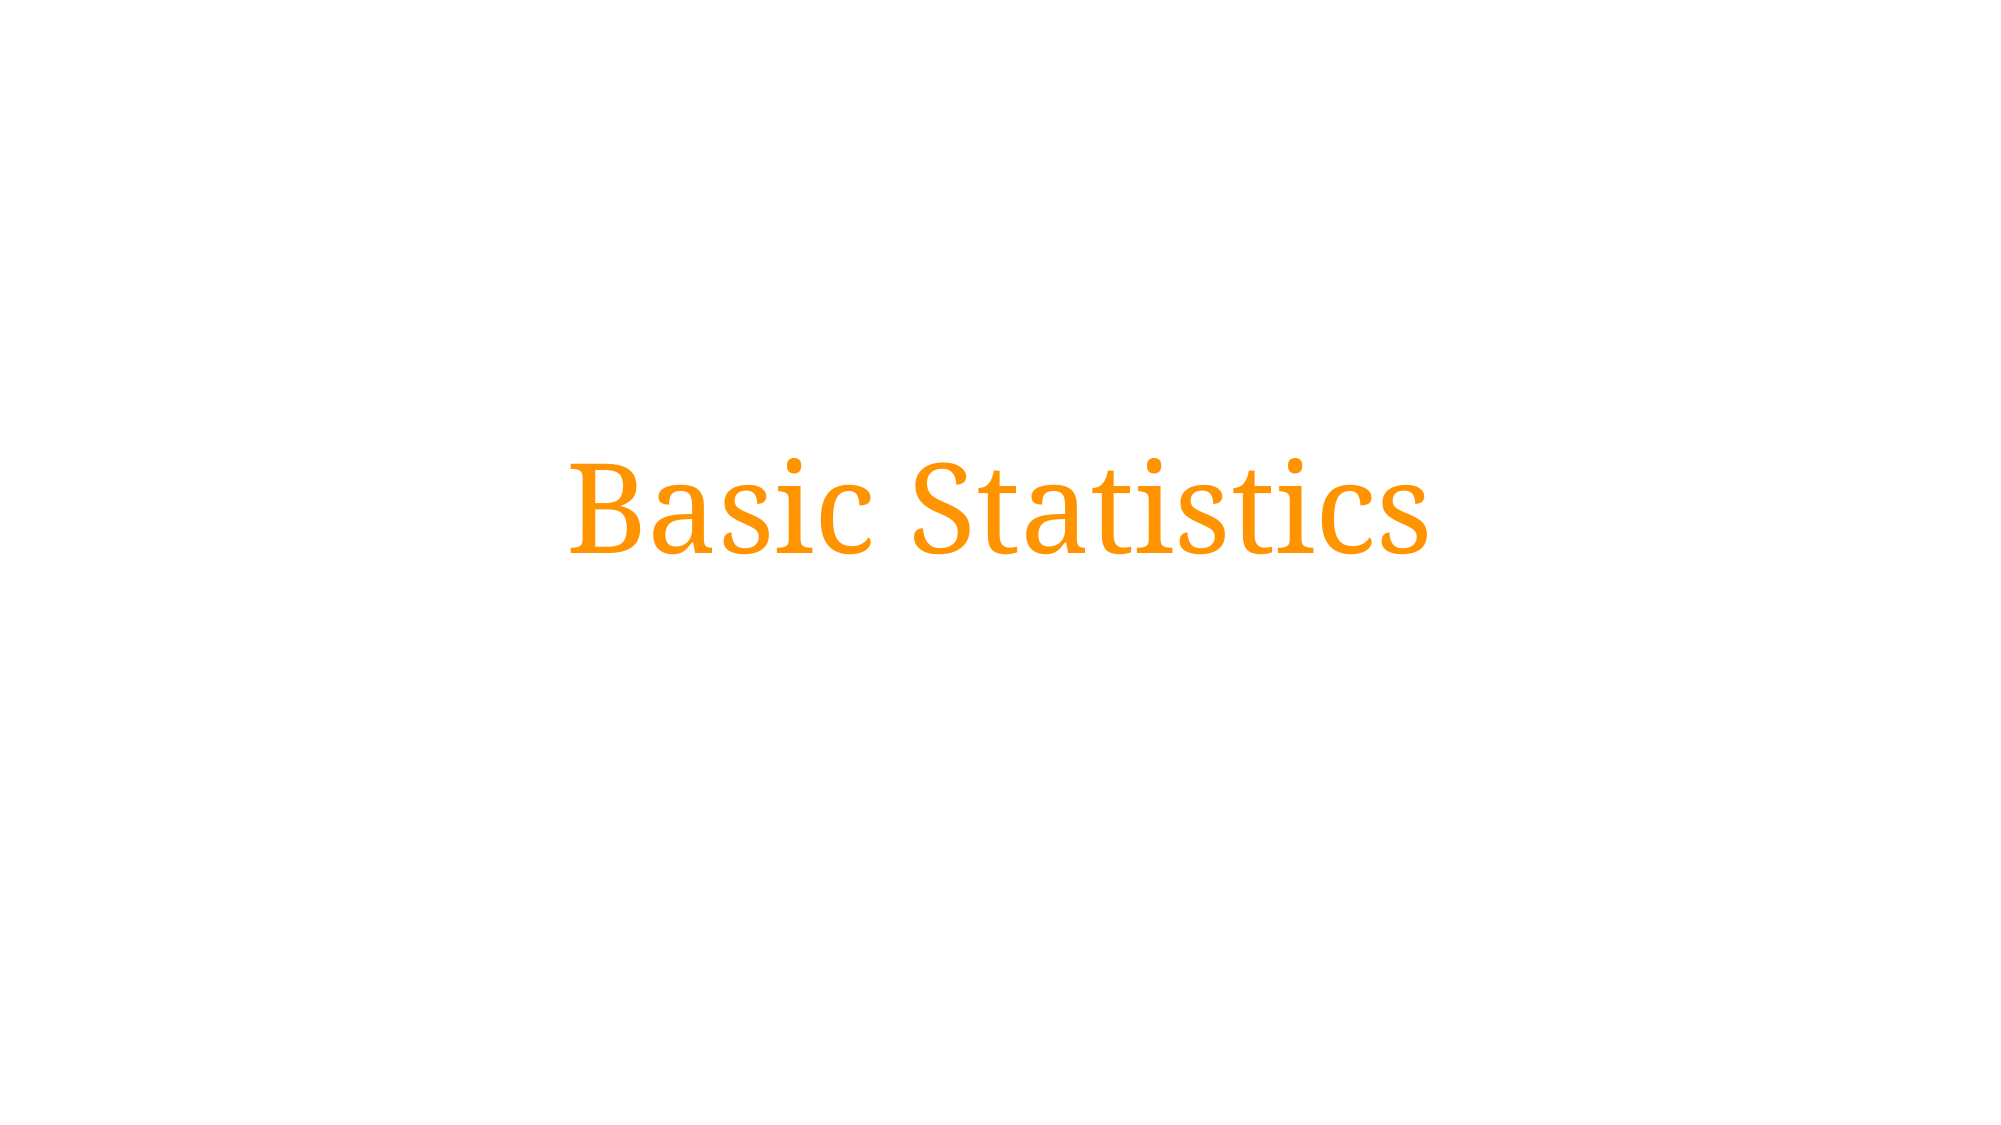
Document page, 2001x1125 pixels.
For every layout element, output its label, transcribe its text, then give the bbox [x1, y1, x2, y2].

title Basic Statistics [249, 411, 1750, 589]
